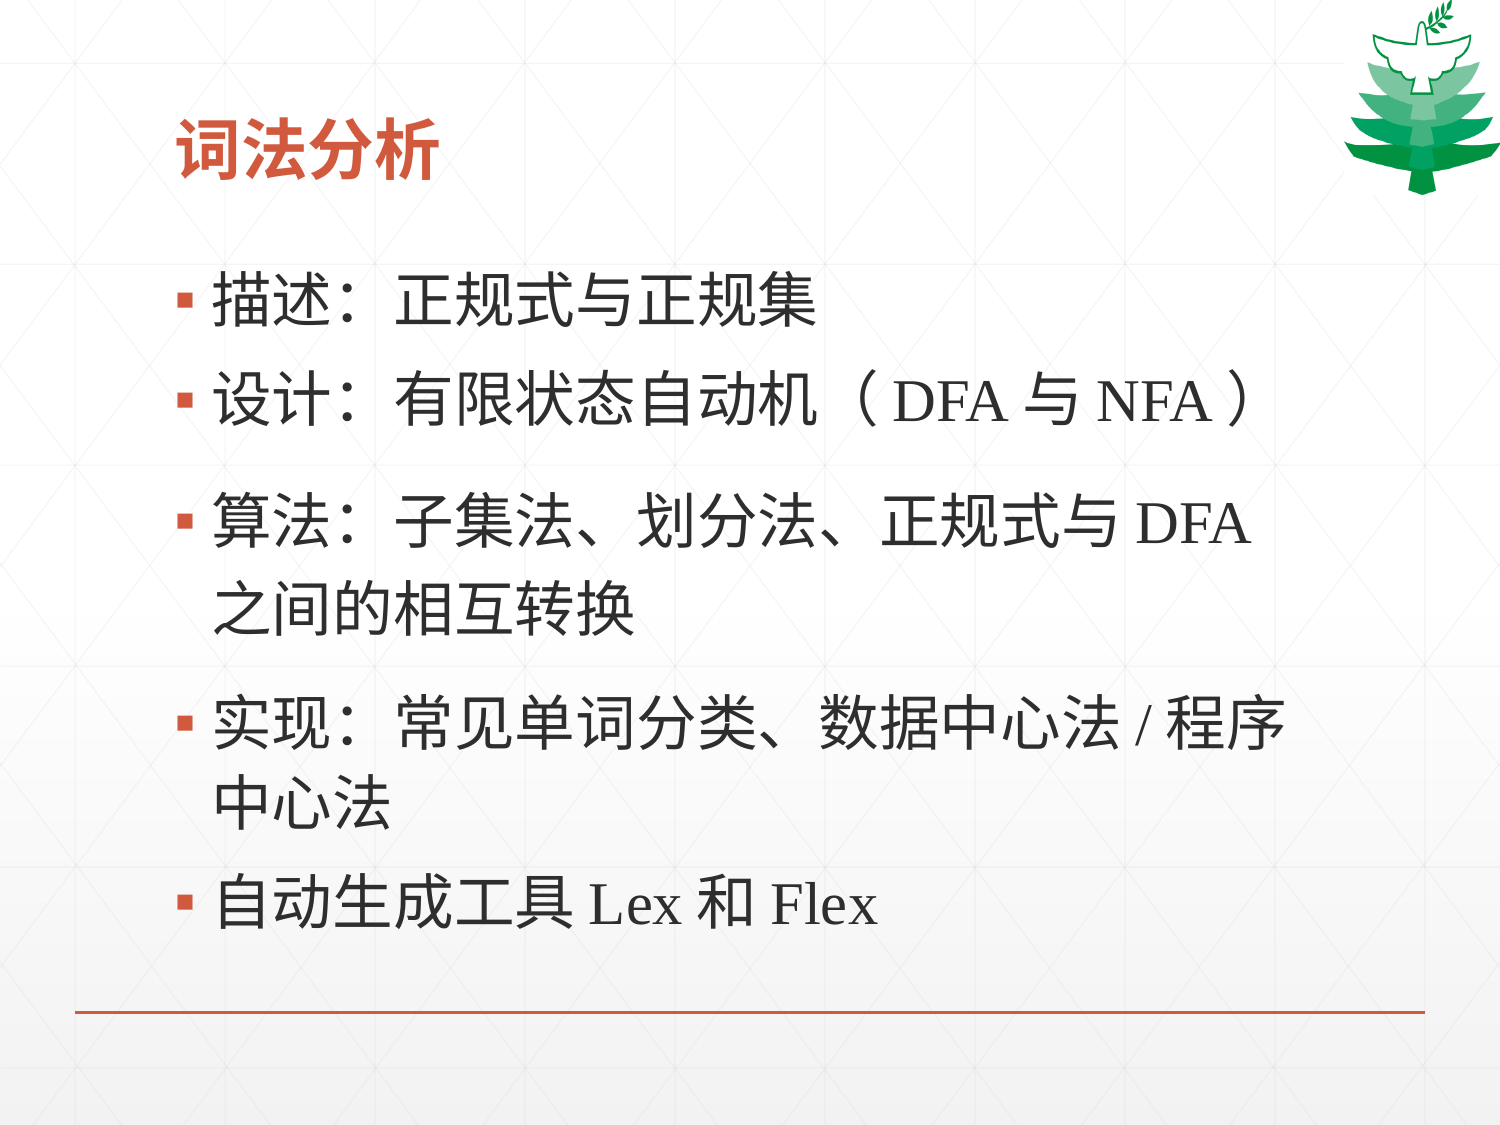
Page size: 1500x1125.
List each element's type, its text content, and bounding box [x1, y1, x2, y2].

title 词法分析 [159, 82, 1341, 197]
list 描述：正规式与正规集 设计：有限状态自动机（DFA与NFA） 算法：子集法、划分法、正规式与DFA之间的相互转换 实现：常见单词分类、数据中心法/程序中心法 自动生成工具Lex和Flex [159, 262, 1341, 950]
picture [1344, 0, 1500, 195]
